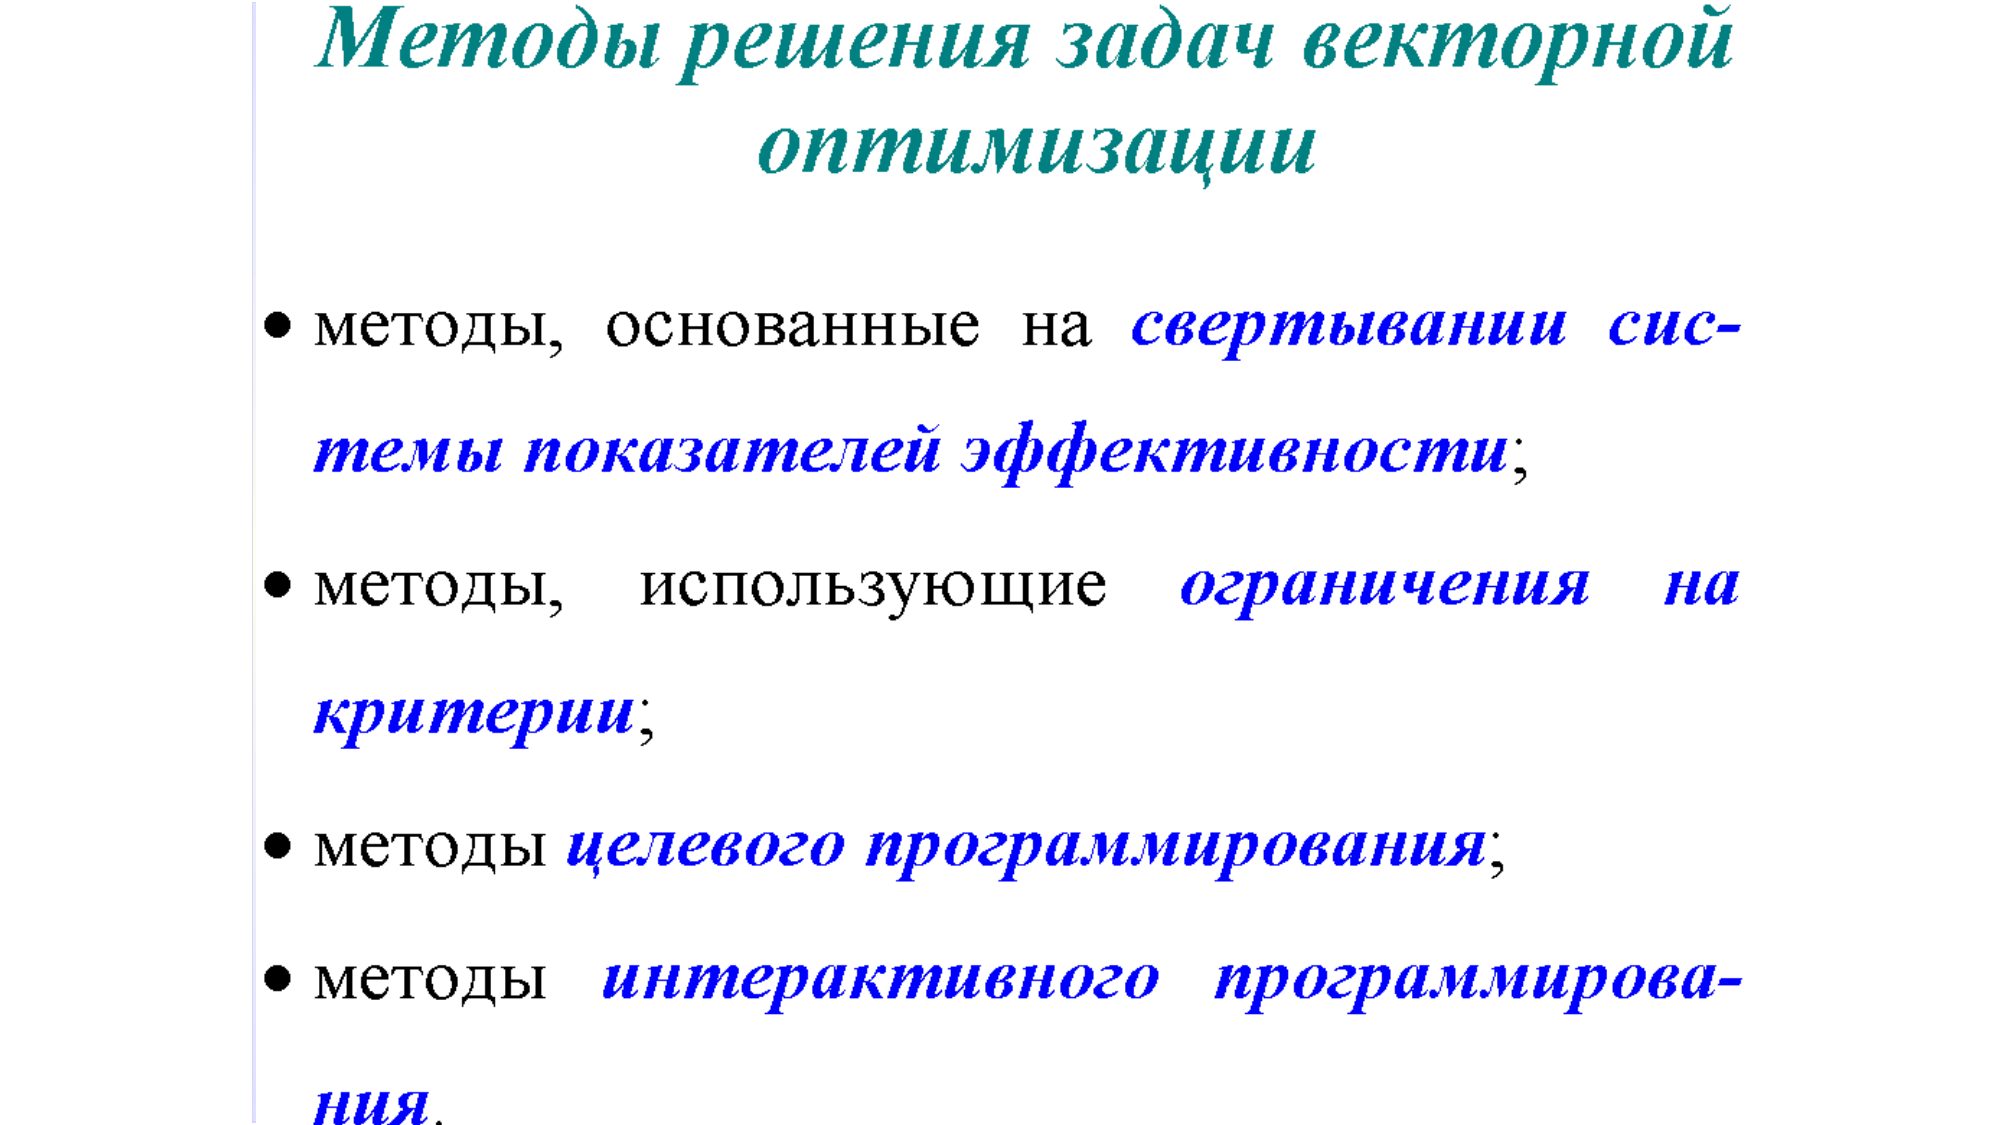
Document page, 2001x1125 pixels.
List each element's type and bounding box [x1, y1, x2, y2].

text_box [249, 0, 256, 1125]
picture [256, 0, 1757, 1125]
